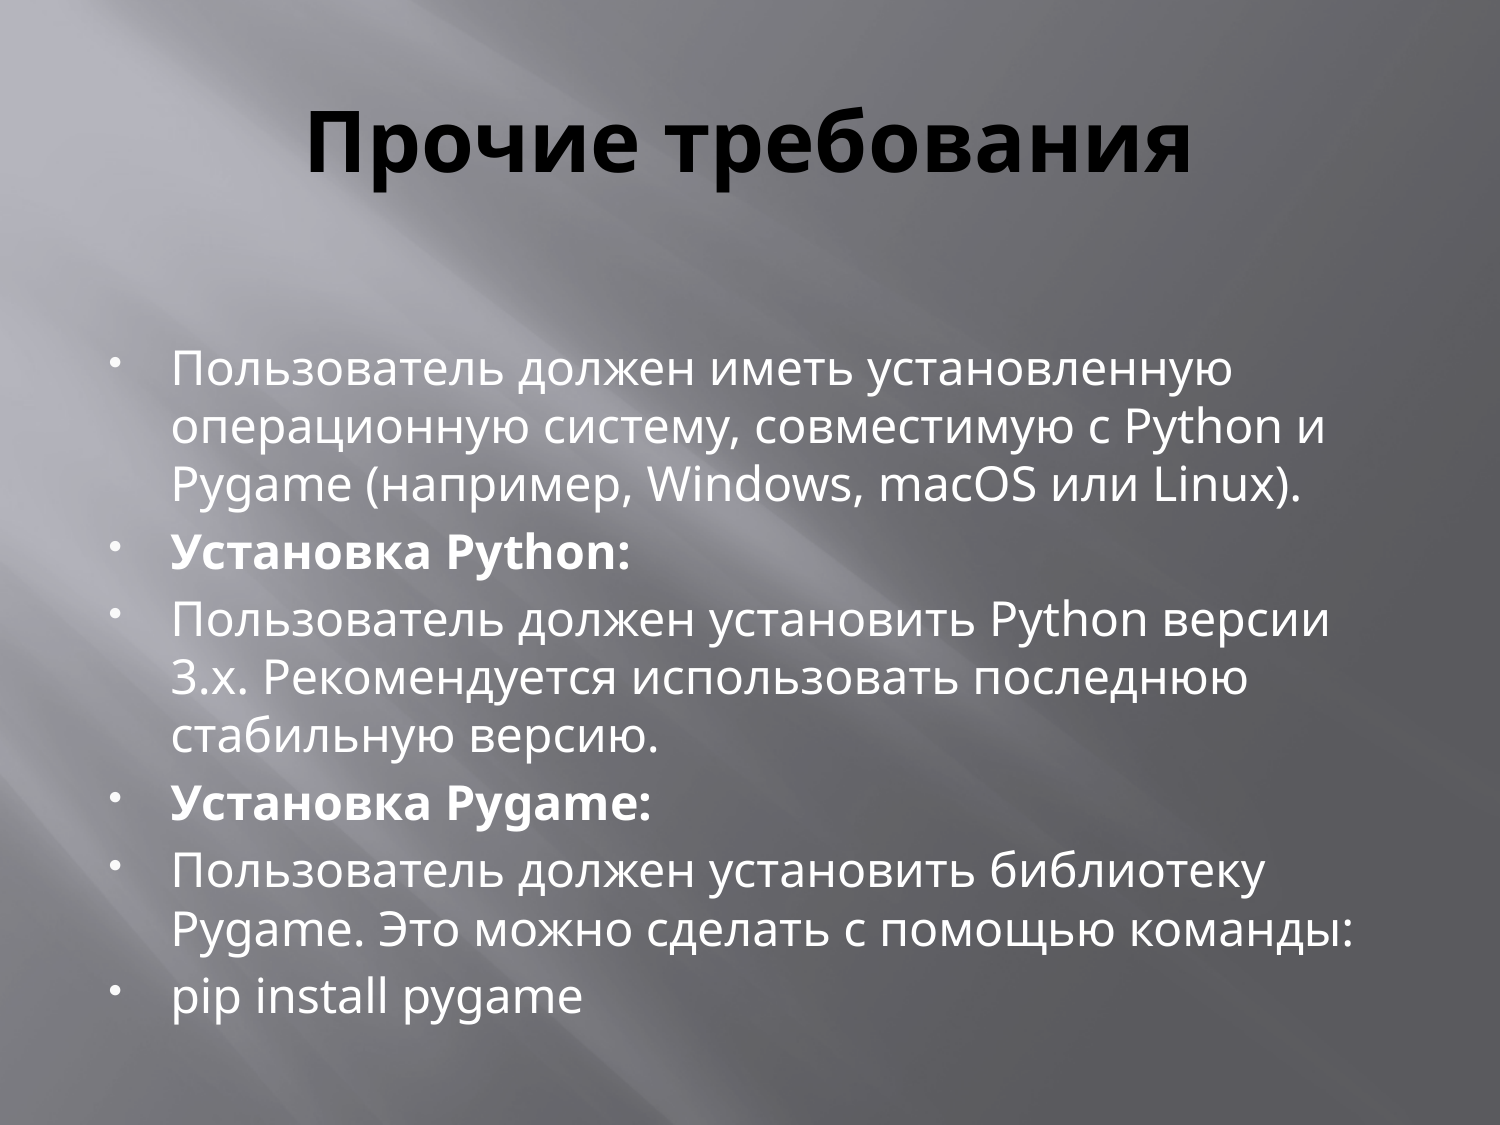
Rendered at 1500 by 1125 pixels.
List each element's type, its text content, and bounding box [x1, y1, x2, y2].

list Пользователь должен иметь установленную операционную систему, совместимую с Python и Pygame (например, Windows, macOS или Linux). Установка Python: Пользователь должен установить Python версии 3.x. Рекомендуется использовать последнюю стабильную версию. Установка Pygame: Пользователь должен установить библиотеку Pygame. Это можно сделать с помощью команды: pip install pygame [75, 262, 1425, 1035]
title Прочие требования [75, 45, 1425, 233]
